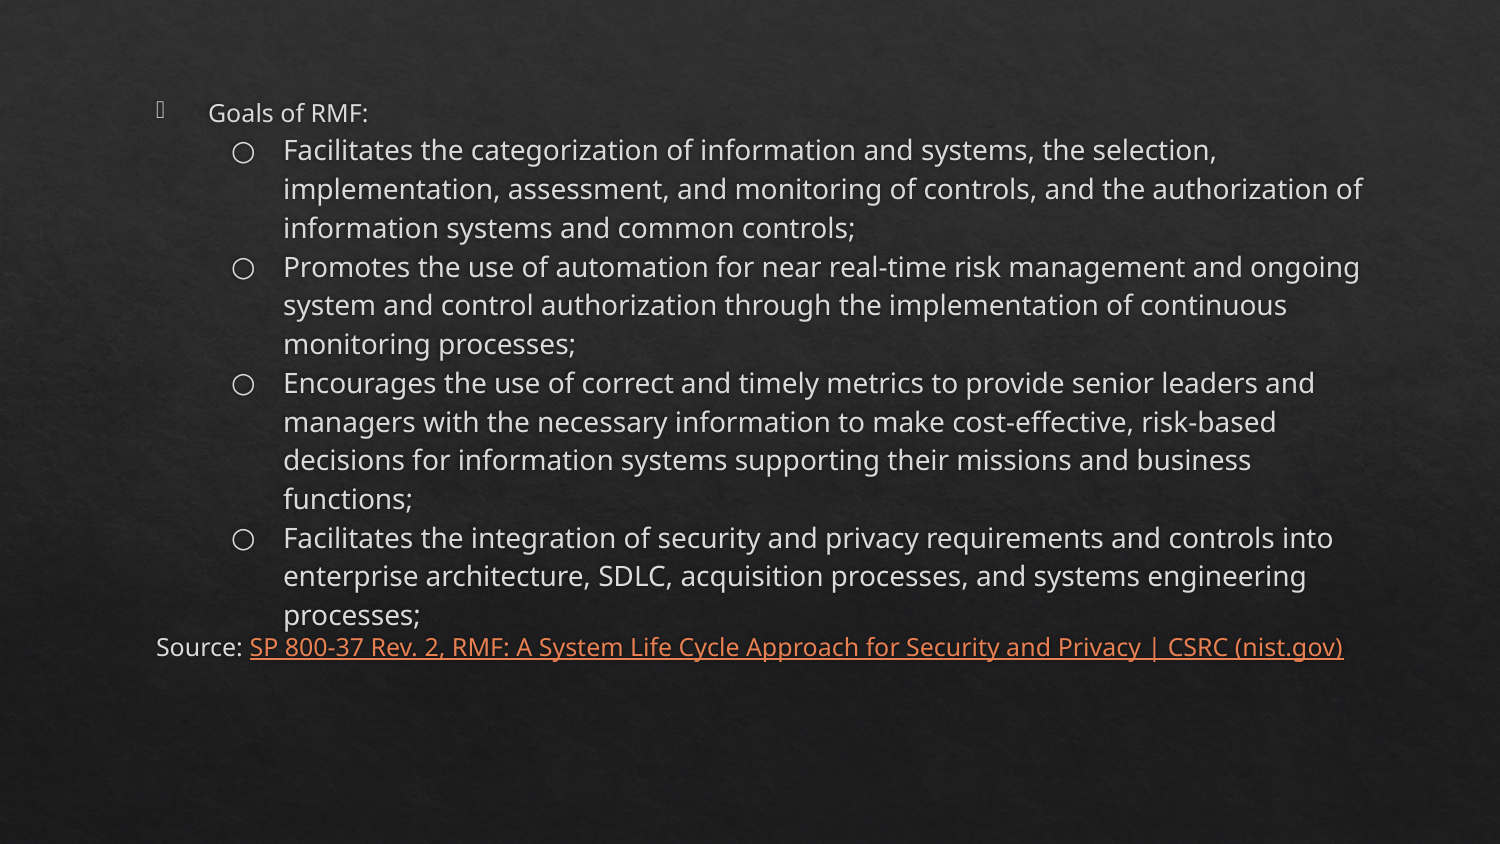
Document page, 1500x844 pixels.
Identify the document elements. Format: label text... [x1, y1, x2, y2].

list Goals of RMF: Facilitates the categorization of information and systems, the selection, implementation, assessment, and monitoring of controls, and the authorization of information systems and common controls; Promotes the use of automation for near real-time risk management and ongoing system and control authorization through the implementation of continuous monitoring processes; Encourages the use of correct and timely metrics to provide senior leaders and managers with the necessary information to make cost-effective, risk-based decisions for information systems supporting their missions and business functions; Facilitates the integration of security and privacy requirements and controls into enterprise architecture, SDLC, acquisition processes, and systems engineering processes; Source: SP 800-37 Rev. 2, RMF: A System Life Cycle Approach for Security and Privacy | CSRC (nist.gov) [118, 82, 1382, 756]
